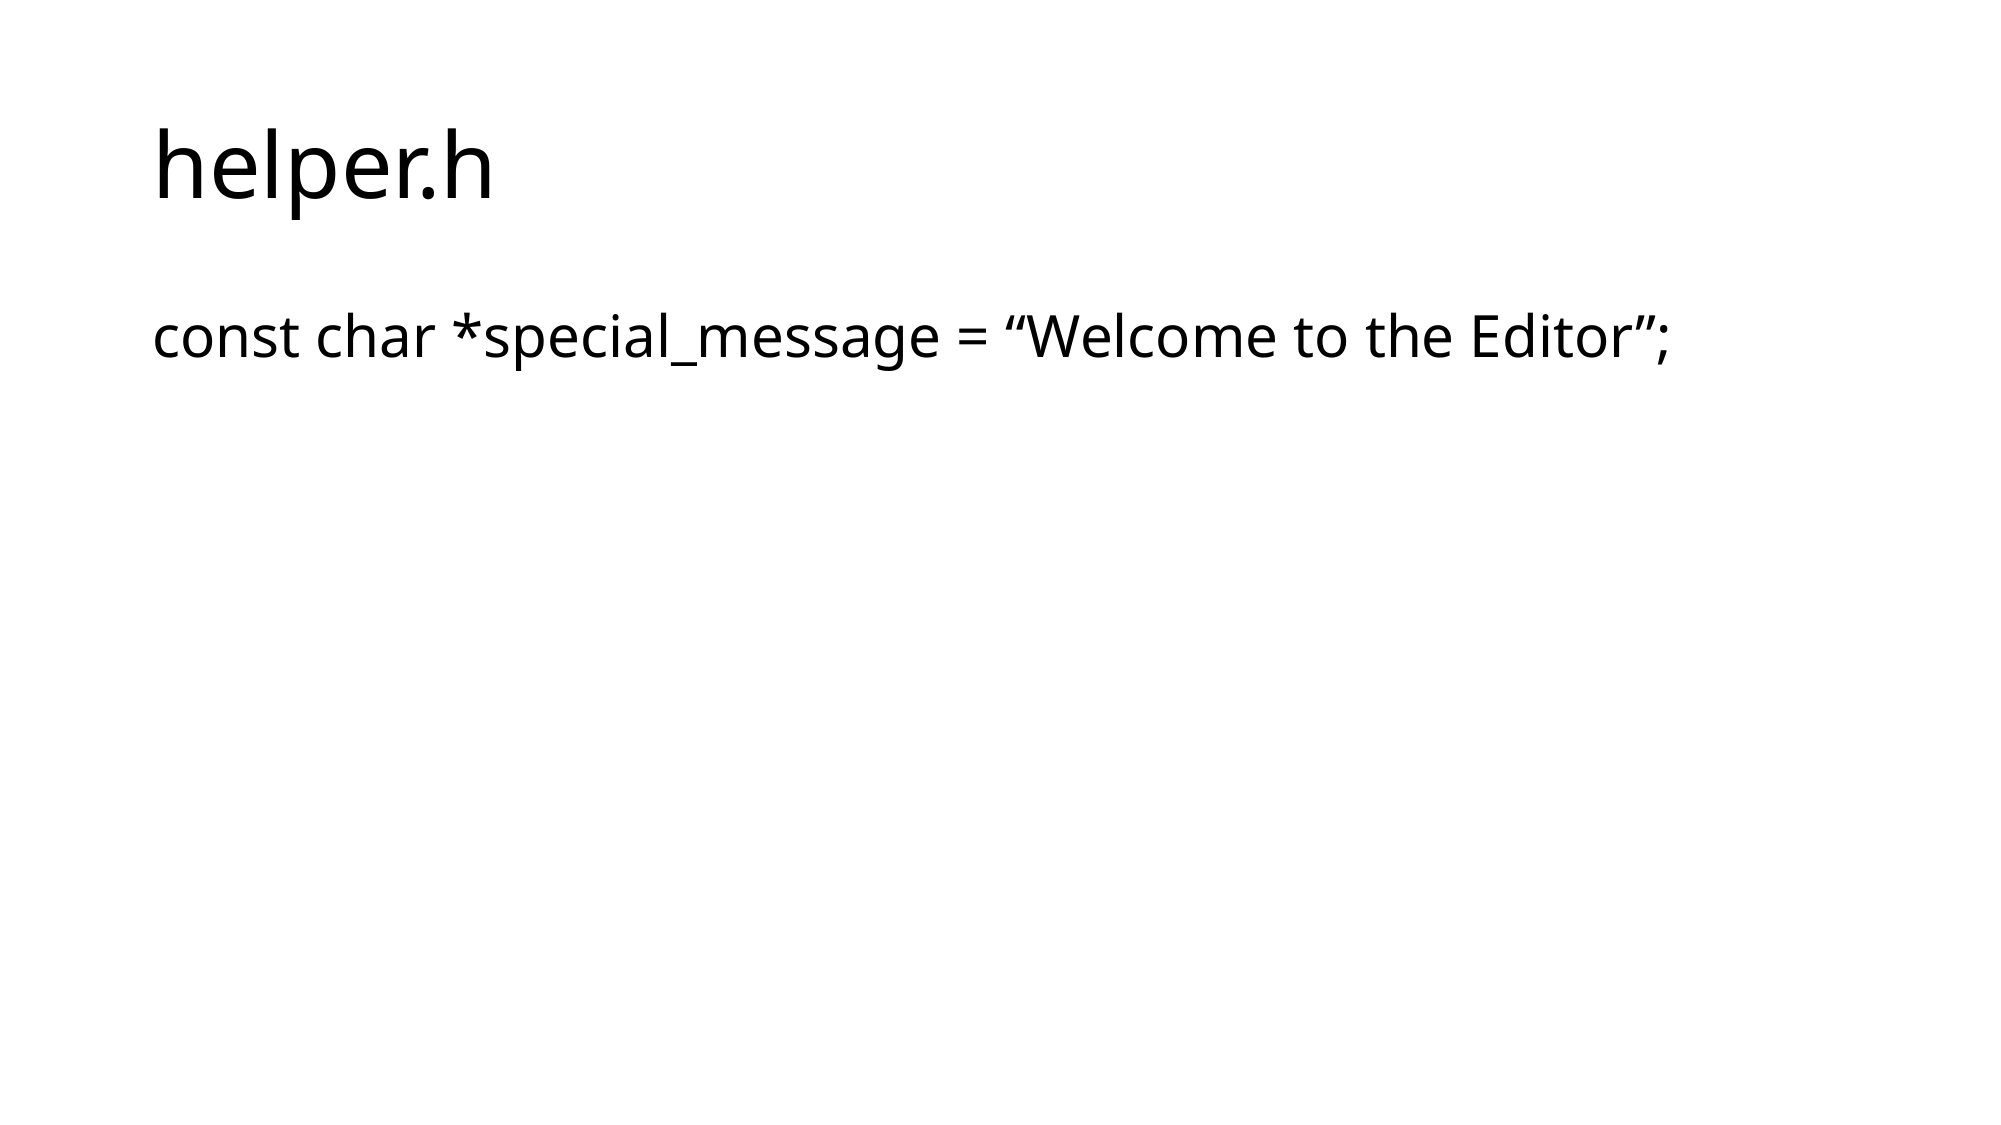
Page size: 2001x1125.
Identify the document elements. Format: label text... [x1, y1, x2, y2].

list const char *special_message = “Welcome to the Editor”; [137, 299, 1863, 1014]
title helper.h [137, 59, 1863, 278]
